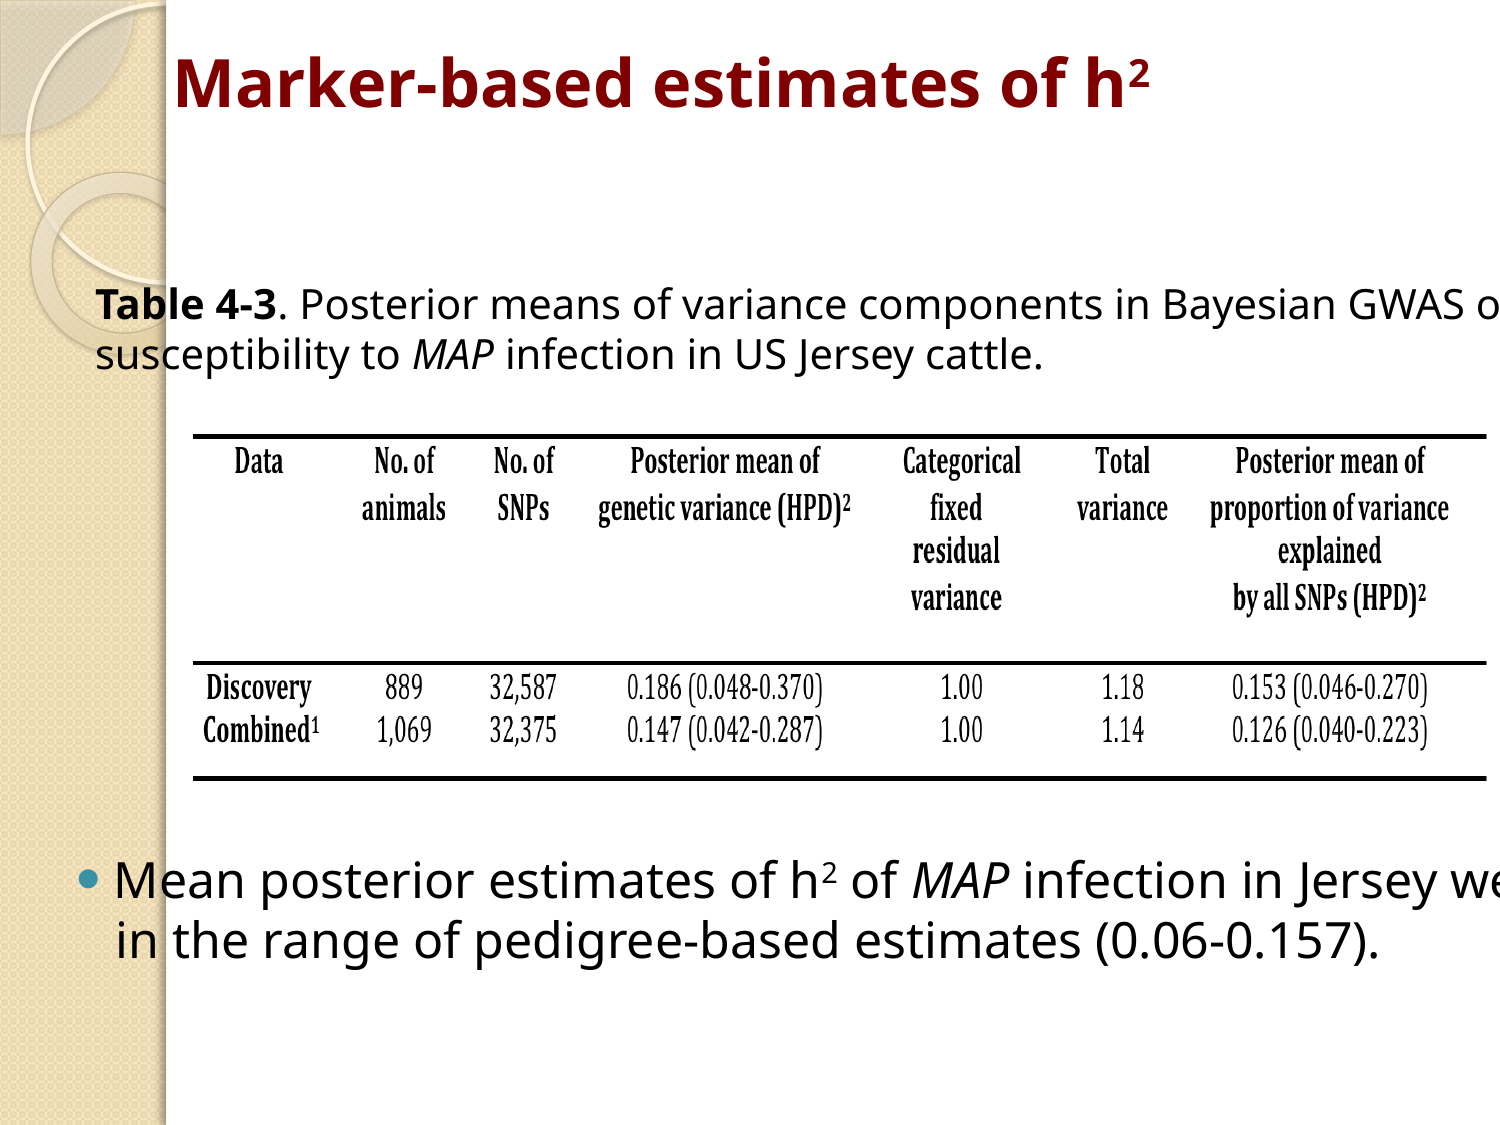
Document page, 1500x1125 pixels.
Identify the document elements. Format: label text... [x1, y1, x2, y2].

text_box Table 4-3. Posterior means of variance components in Bayesian GWAS of susceptibility to MAP infection in US Jersey cattle. [80, 270, 1500, 435]
picture [170, 281, 1500, 781]
title Marker-based estimates of h2 [157, 0, 1458, 200]
text_box Mean posterior estimates of h2 of MAP infection in Jersey were in the range of pedigree-based estimates (0.06-0.157). [61, 841, 1500, 977]
